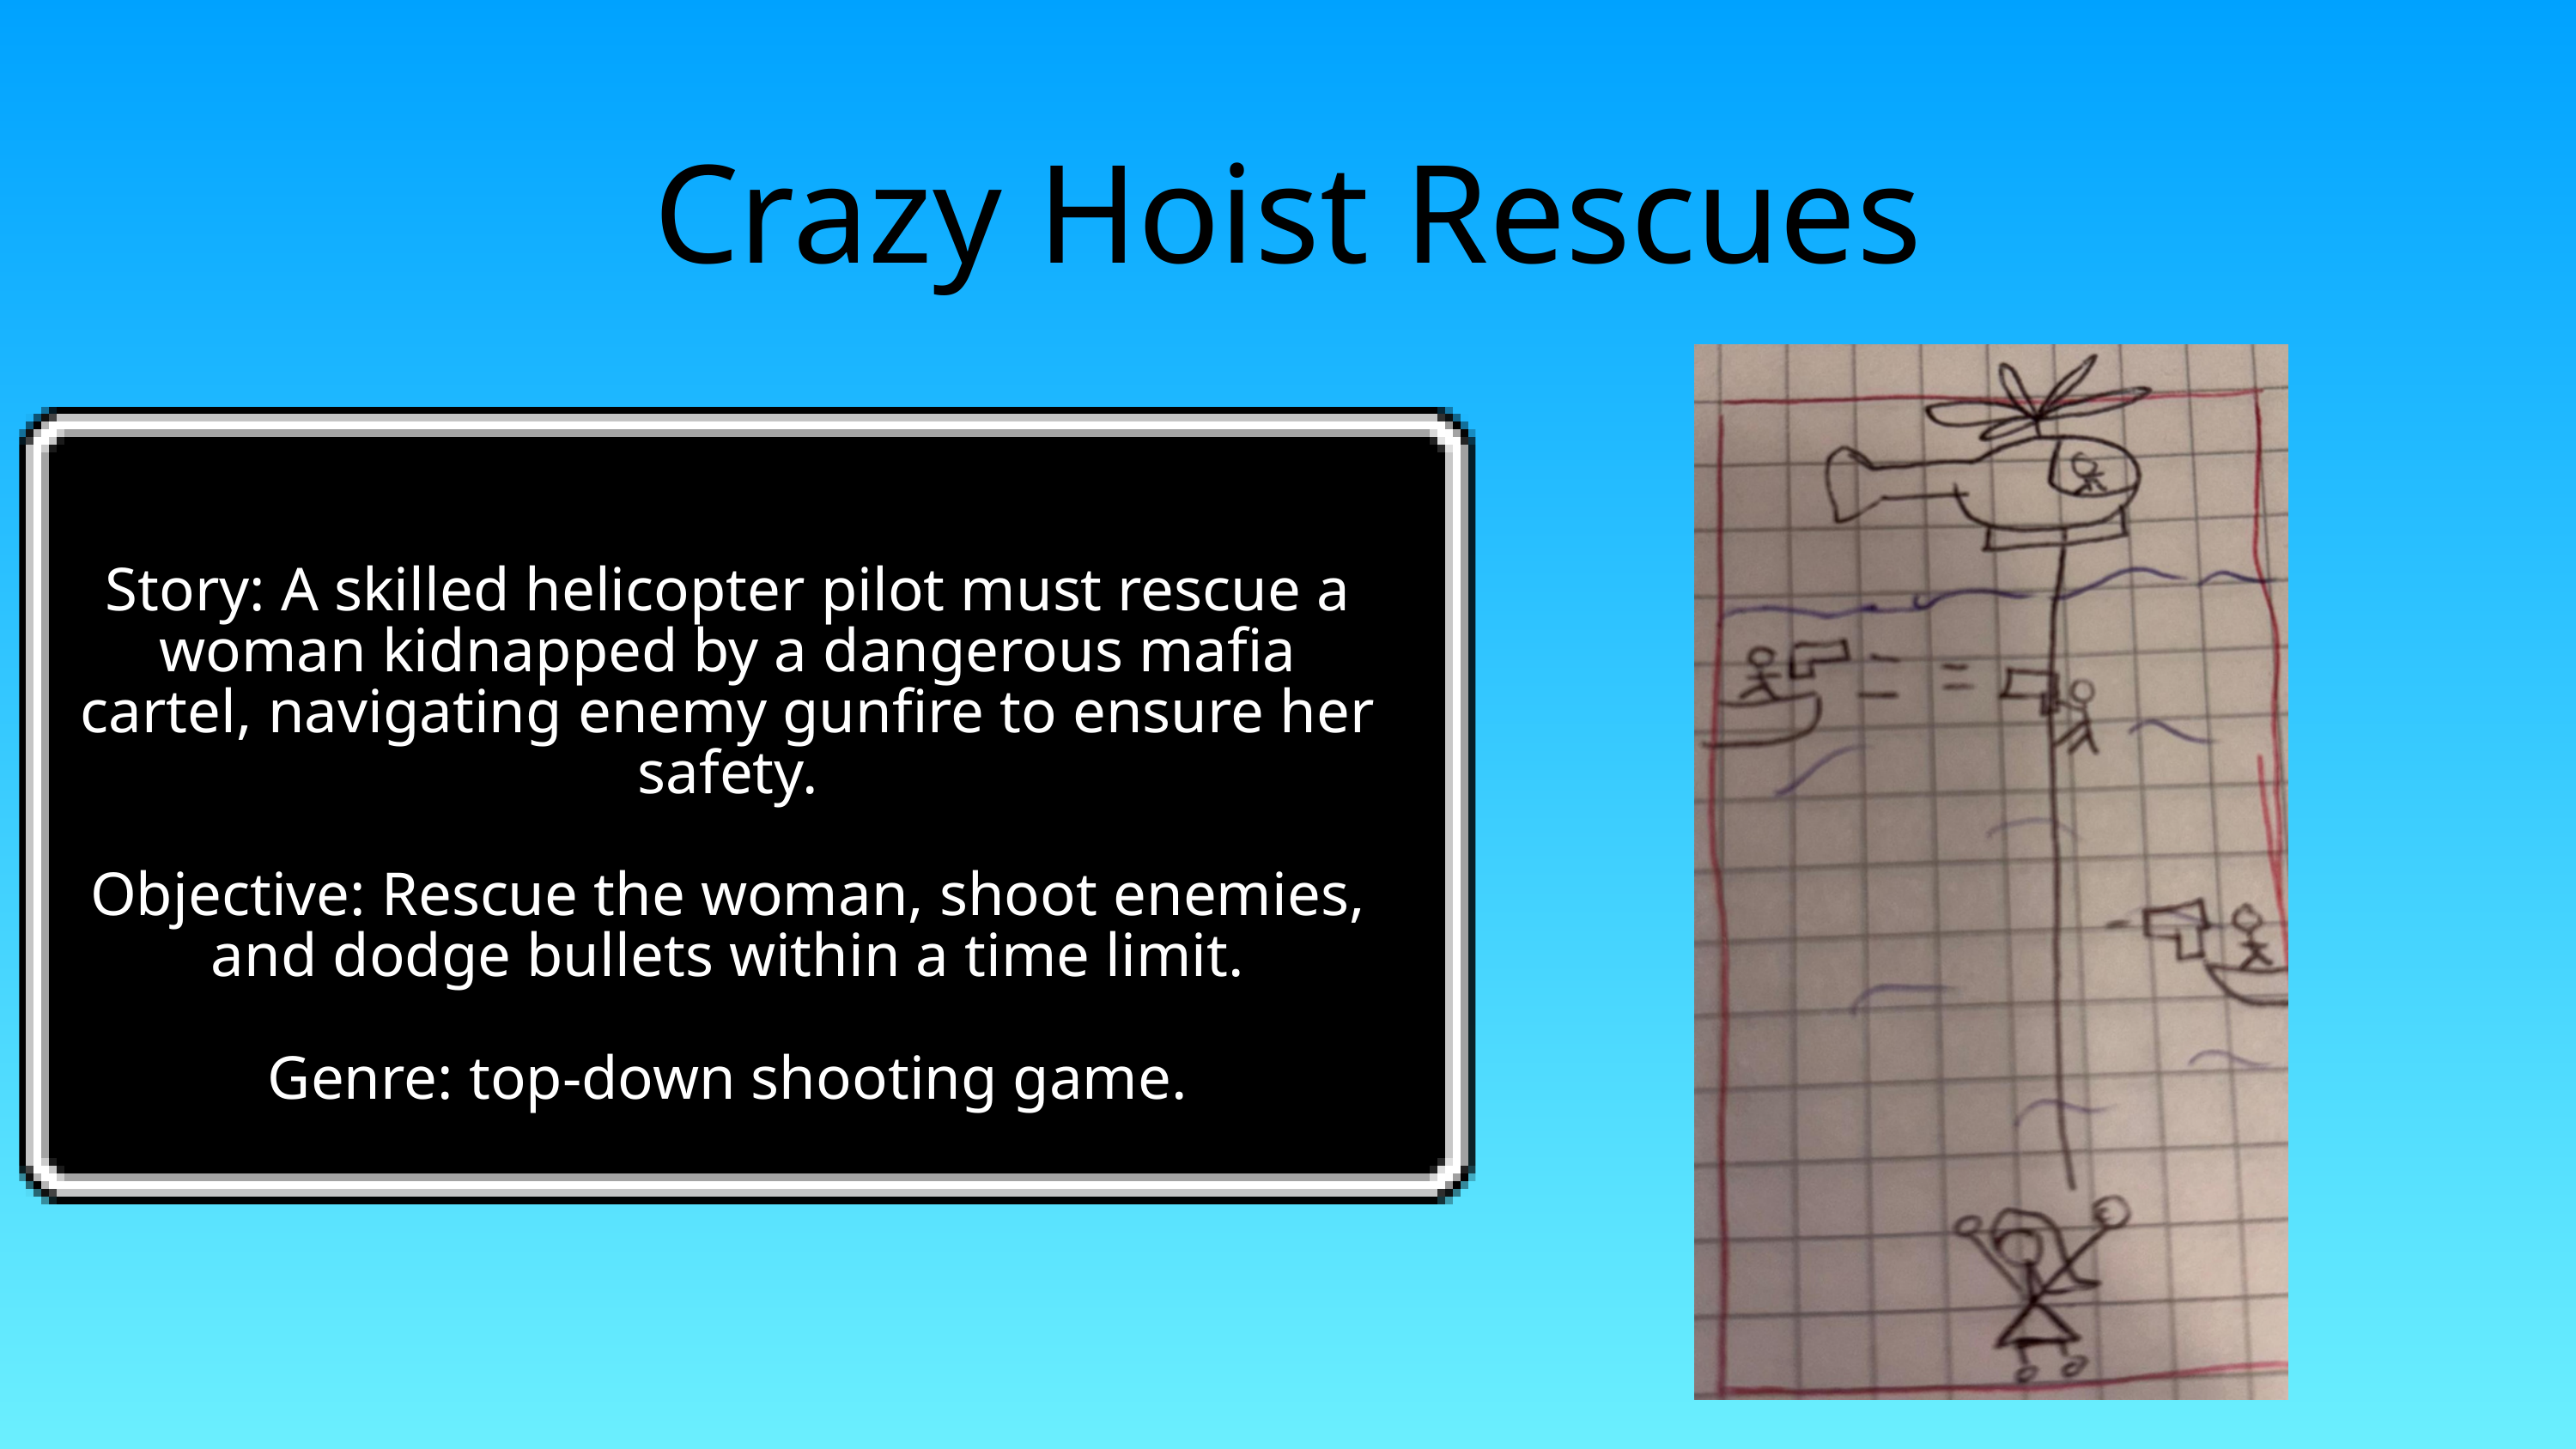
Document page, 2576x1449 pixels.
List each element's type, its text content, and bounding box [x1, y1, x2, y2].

text_box [19, 407, 1476, 1204]
text_box Crazy Hoist Rescues [288, 149, 2288, 291]
text_box [1694, 344, 2288, 1400]
text_box Story: A skilled helicopter pilot must rescue a woman kidnapped by a dangerous mafia cartel, navigating enemy gunfire to ensure her safety. Objective: Rescue the woman, shoot enemies, and dodge bullets within a time limit. Genre: top-down shooting game. [71, 500, 1385, 1172]
